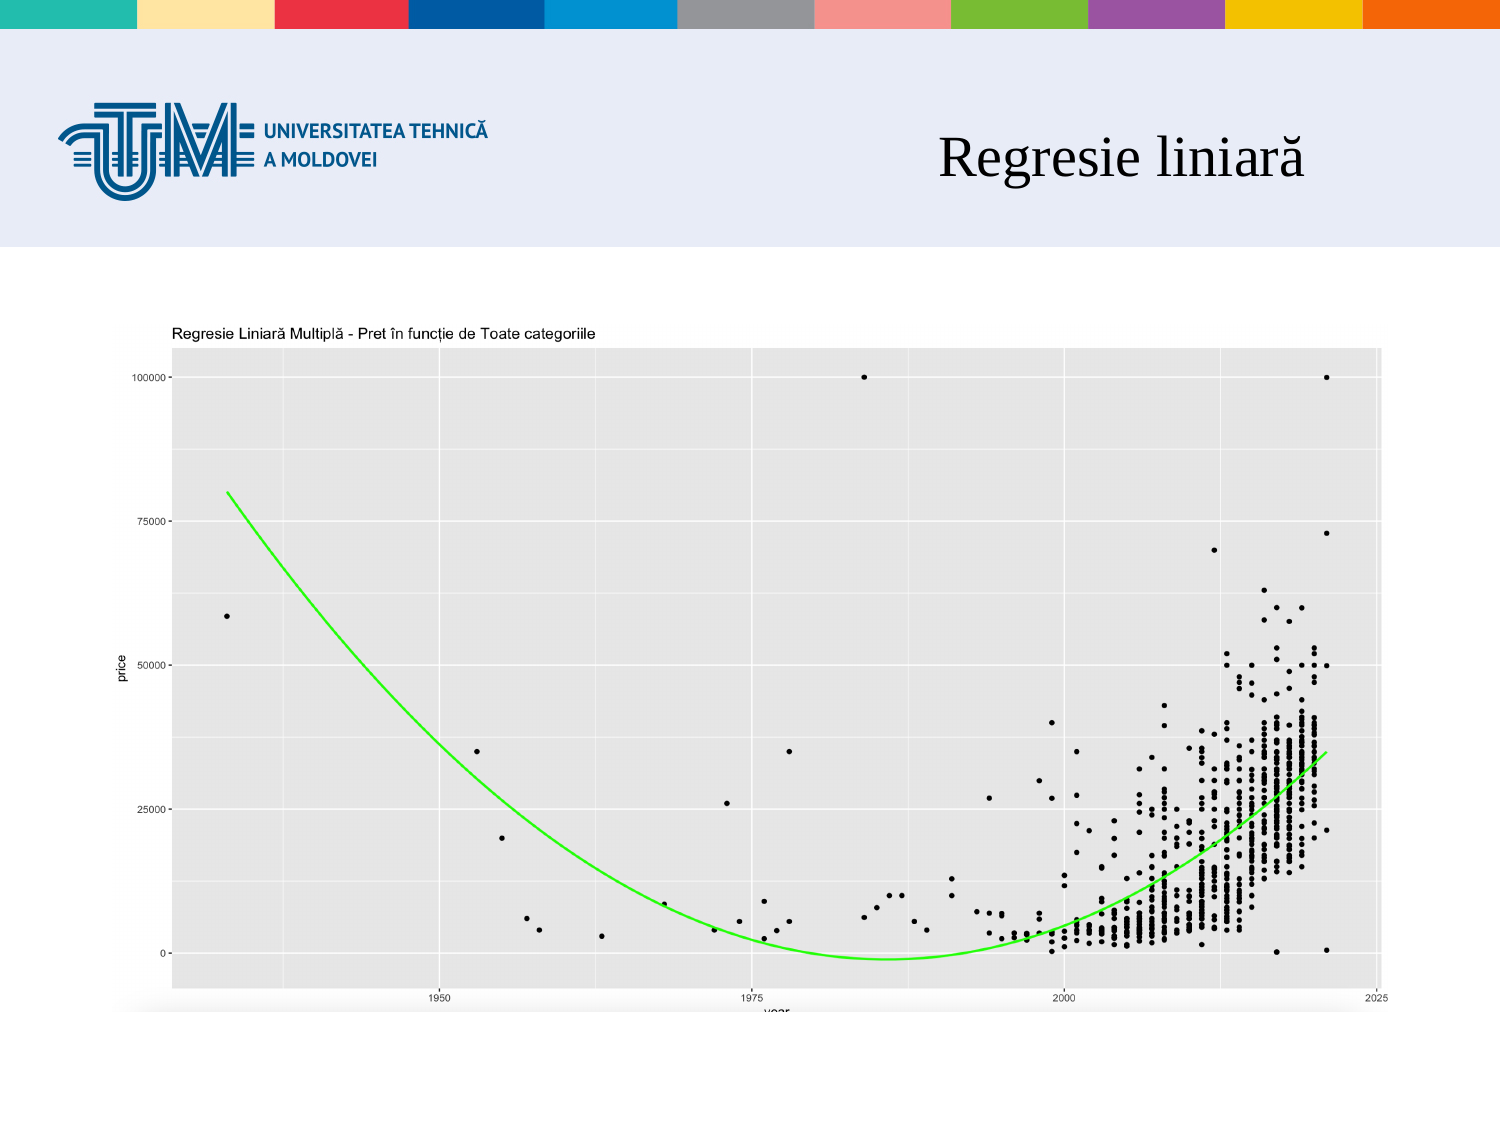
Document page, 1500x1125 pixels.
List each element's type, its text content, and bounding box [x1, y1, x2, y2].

picture [0, 0, 1500, 1125]
title Regresie liniară [742, 87, 1500, 228]
